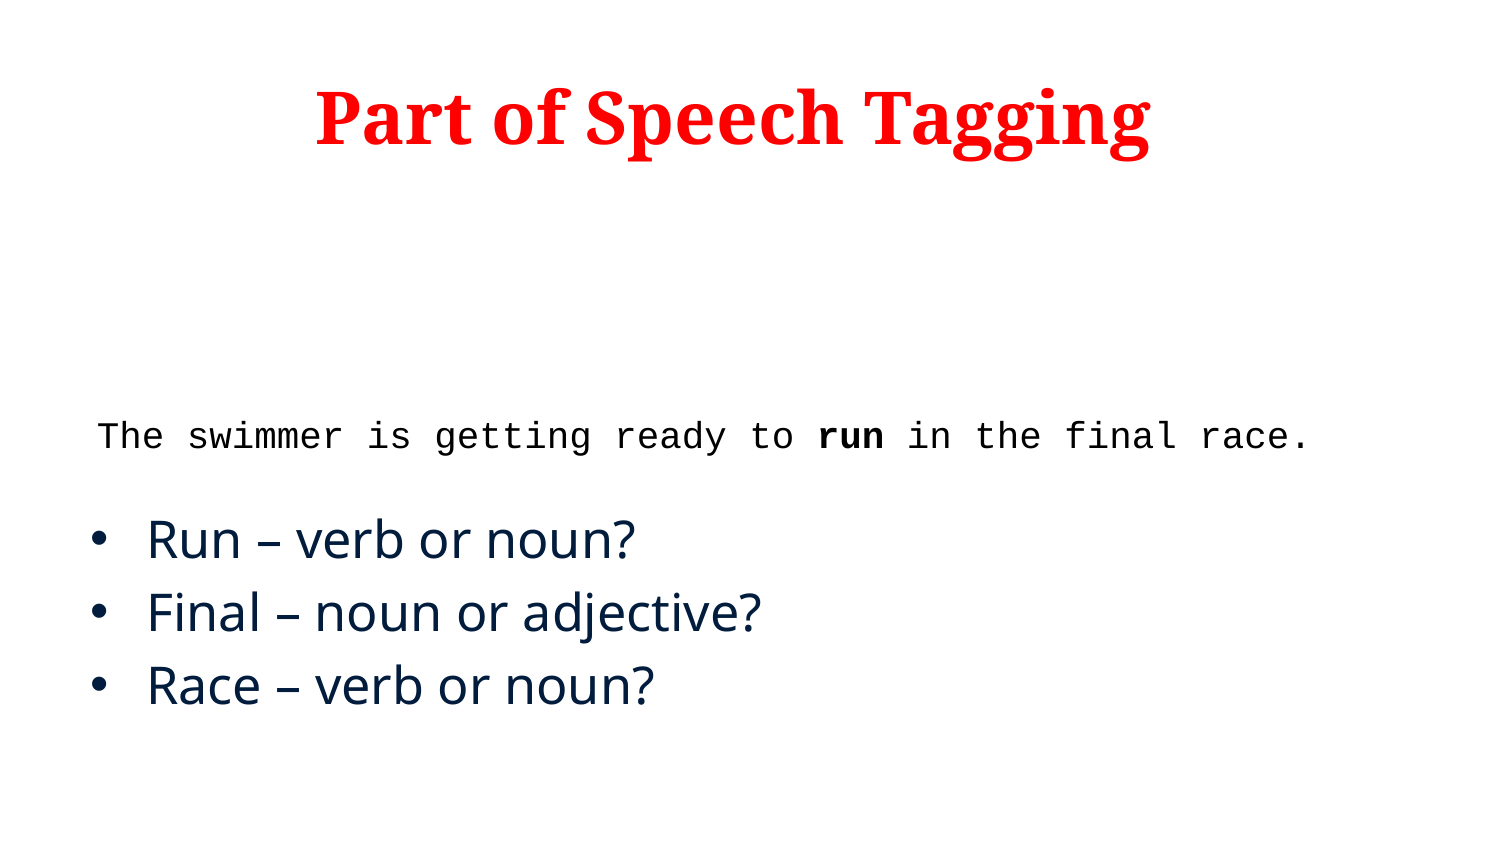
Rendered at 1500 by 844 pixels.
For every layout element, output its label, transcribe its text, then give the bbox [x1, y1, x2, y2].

title Part of Speech Tagging [41, 64, 1425, 180]
list Run – verb or noun? Final – noun or adjective? Race – verb or noun? [75, 499, 1425, 754]
text_box The swimmer is getting ready to run in the final race. [82, 403, 1327, 464]
